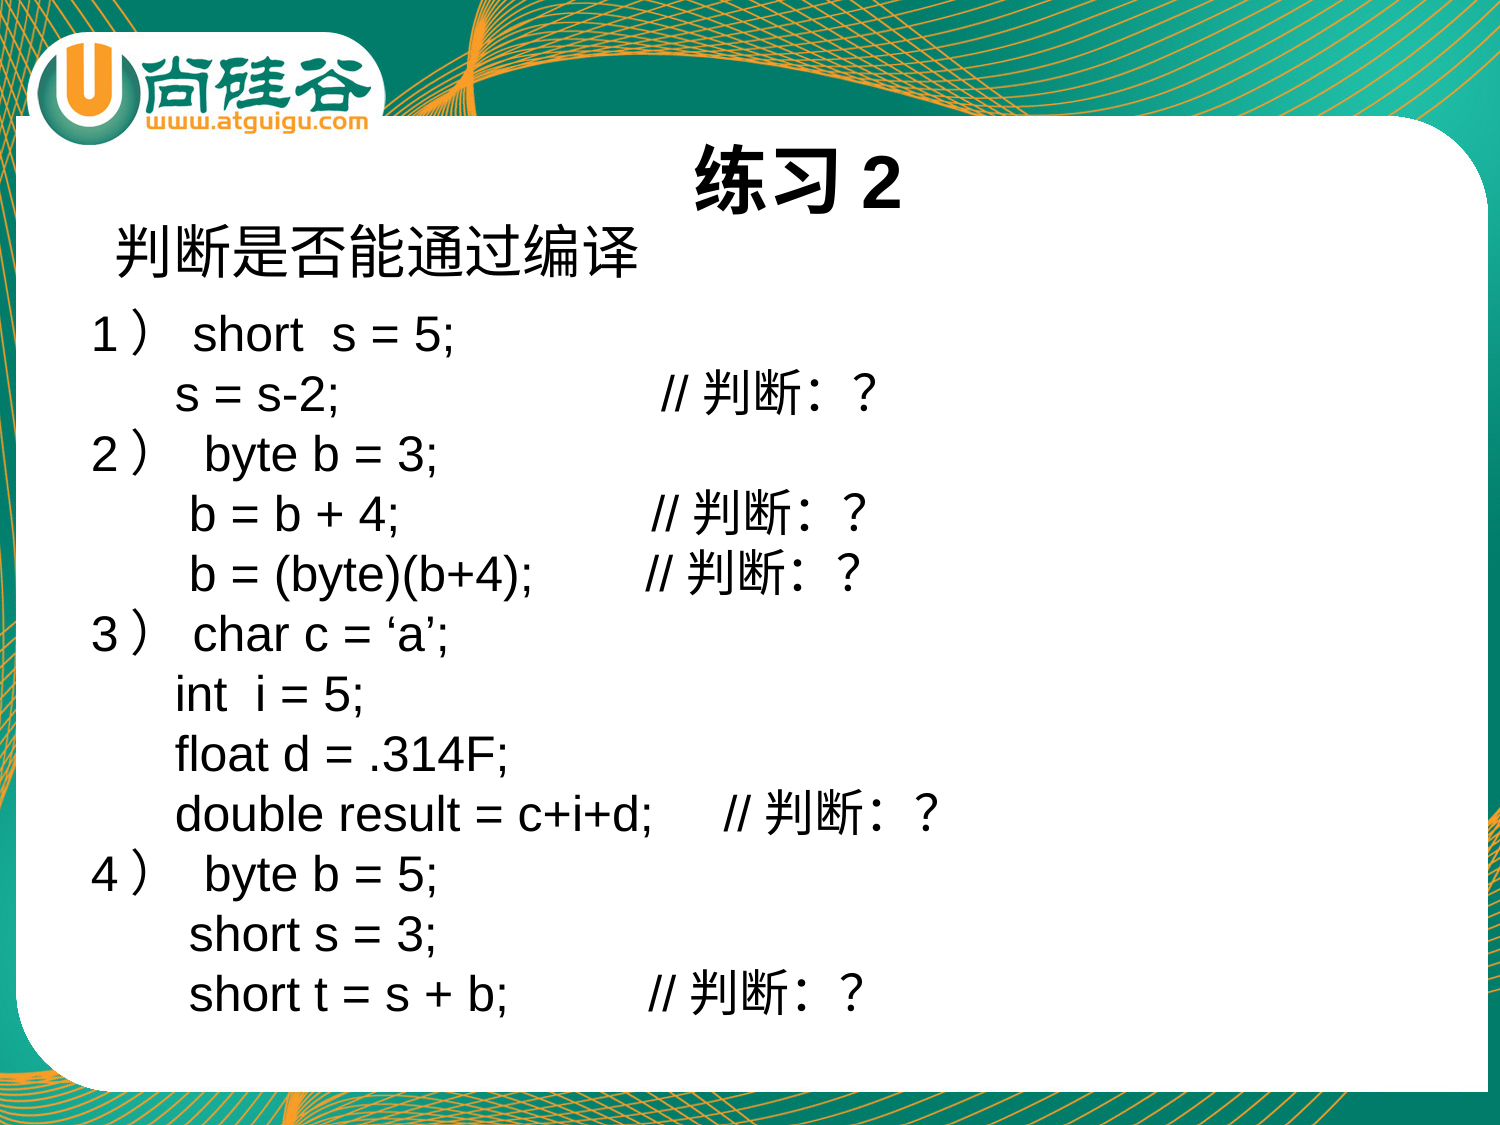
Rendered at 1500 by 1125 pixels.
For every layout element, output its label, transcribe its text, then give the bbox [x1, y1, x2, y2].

text_box 1）short s = 5; s = s-2; //判断：？ 2） byte b = 3; b = b + 4; //判断：？ b = (byte)(b+4); //判断：？ 3）char c = ‘a’; int i = 5; float d = .314F; double result = c+i+d; //判断：？ 4） byte b = 5; short s = 3; short t = s + b; //判断：？ [76, 293, 1199, 1029]
picture [0, 0, 1500, 1125]
text_box 判断是否能通过编译 [100, 208, 715, 293]
text_box 练习2 [679, 126, 999, 232]
